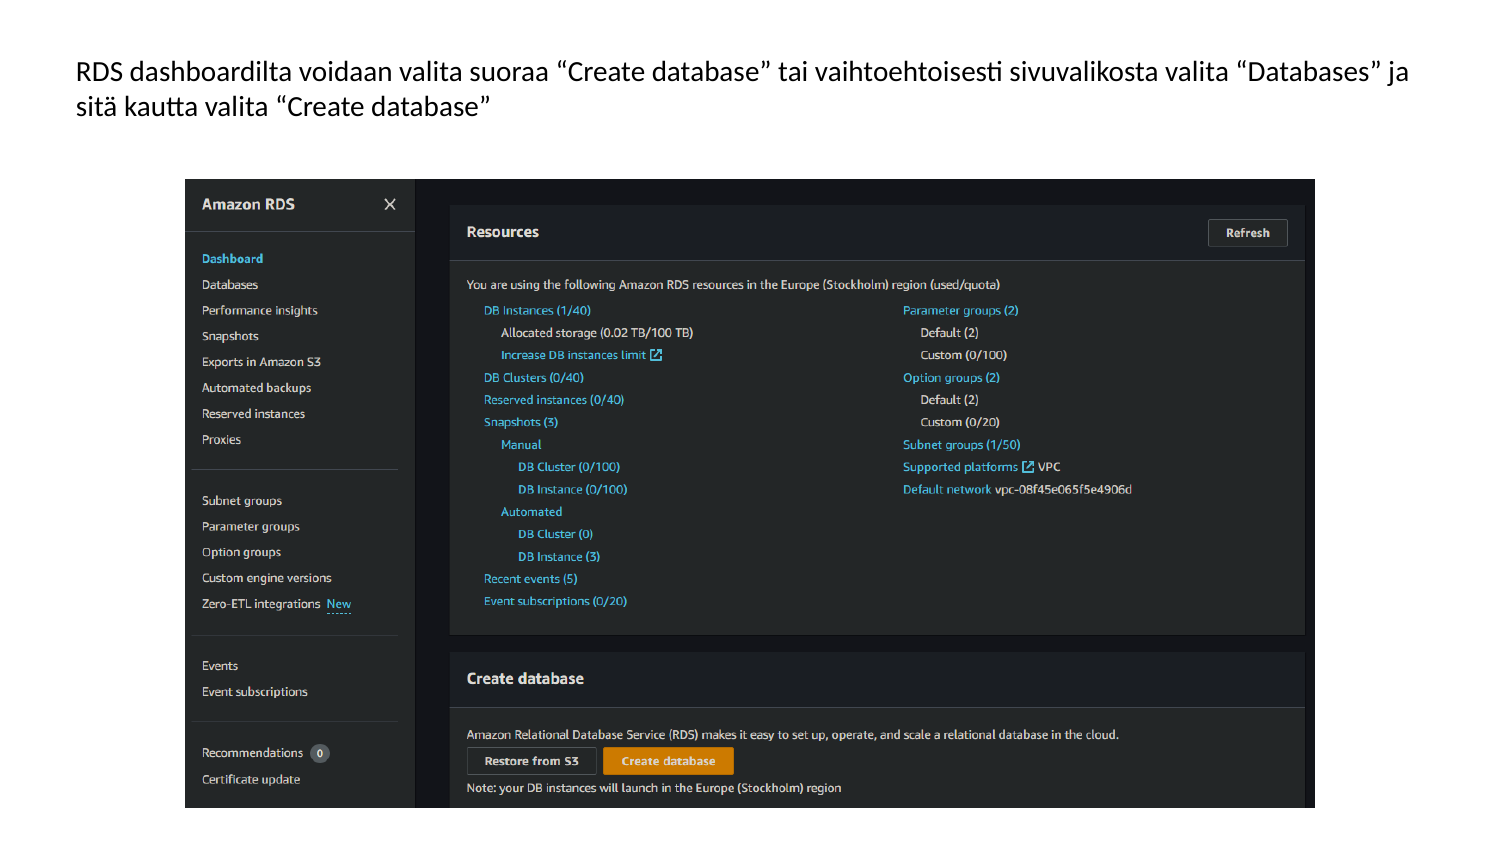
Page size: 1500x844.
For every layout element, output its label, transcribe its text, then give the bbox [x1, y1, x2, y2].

picture [184, 179, 1316, 808]
text_box RDS dashboardilta voidaan valita suoraa “Create database” tai vaihtoehtoisesti sivuvalikosta valita “Databases” ja sitä kautta valita “Create database” [60, 37, 1440, 138]
